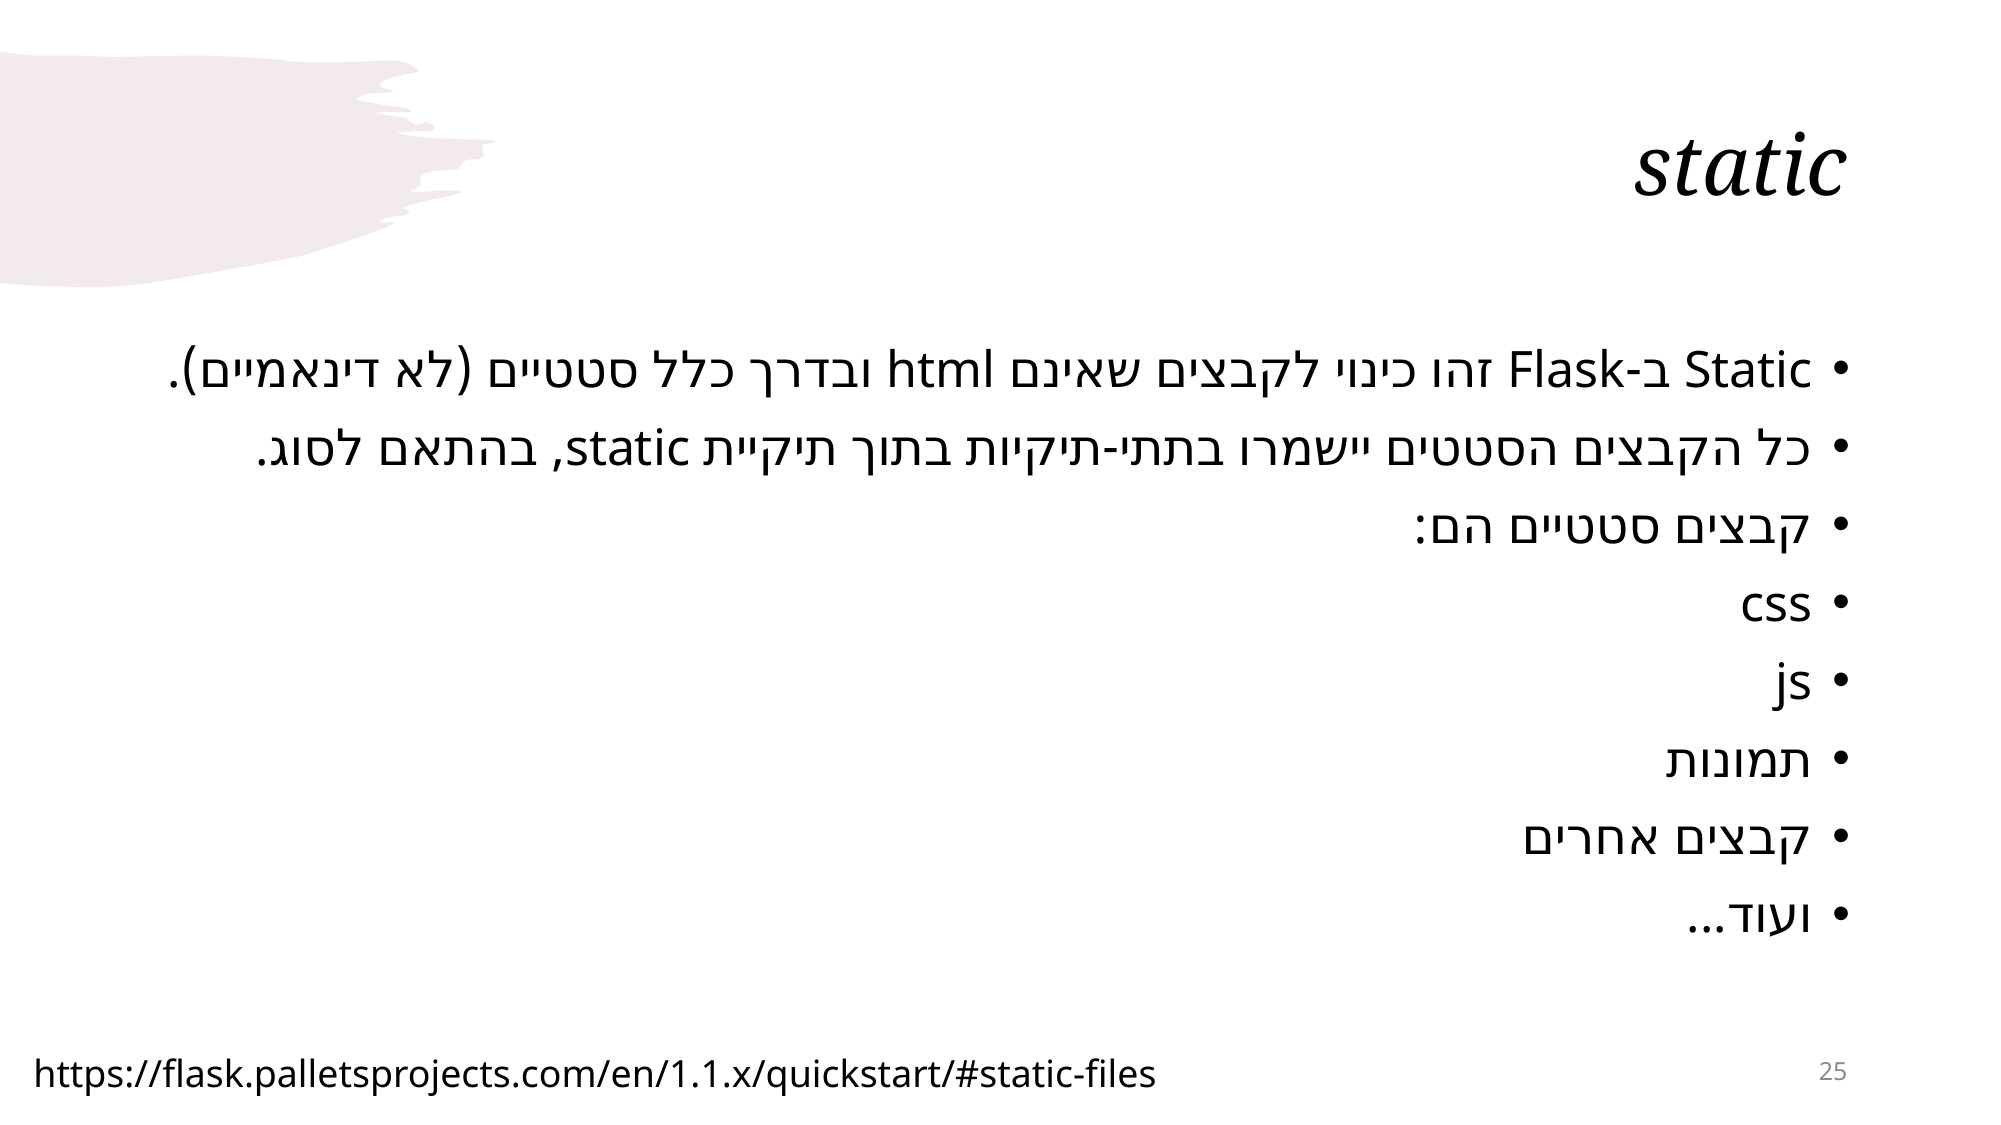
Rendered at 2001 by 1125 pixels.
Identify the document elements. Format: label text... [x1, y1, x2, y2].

slide_number 25 [1412, 1042, 1863, 1103]
title static [137, 59, 1863, 278]
list Static ב-Flask זהו כינוי לקבצים שאינם html ובדרך כלל סטטיים (לא דינאמיים). כל הקבצים הסטטים יישמרו בתתי-תיקיות בתוך תיקיית static, בהתאם לסוג. קבצים סטטיים הם: css js תמונות קבצים אחרים ועוד... [137, 329, 1863, 1013]
text_box https://flask.palletsprojects.com/en/1.1.x/quickstart/#static-files [18, 1042, 1173, 1103]
